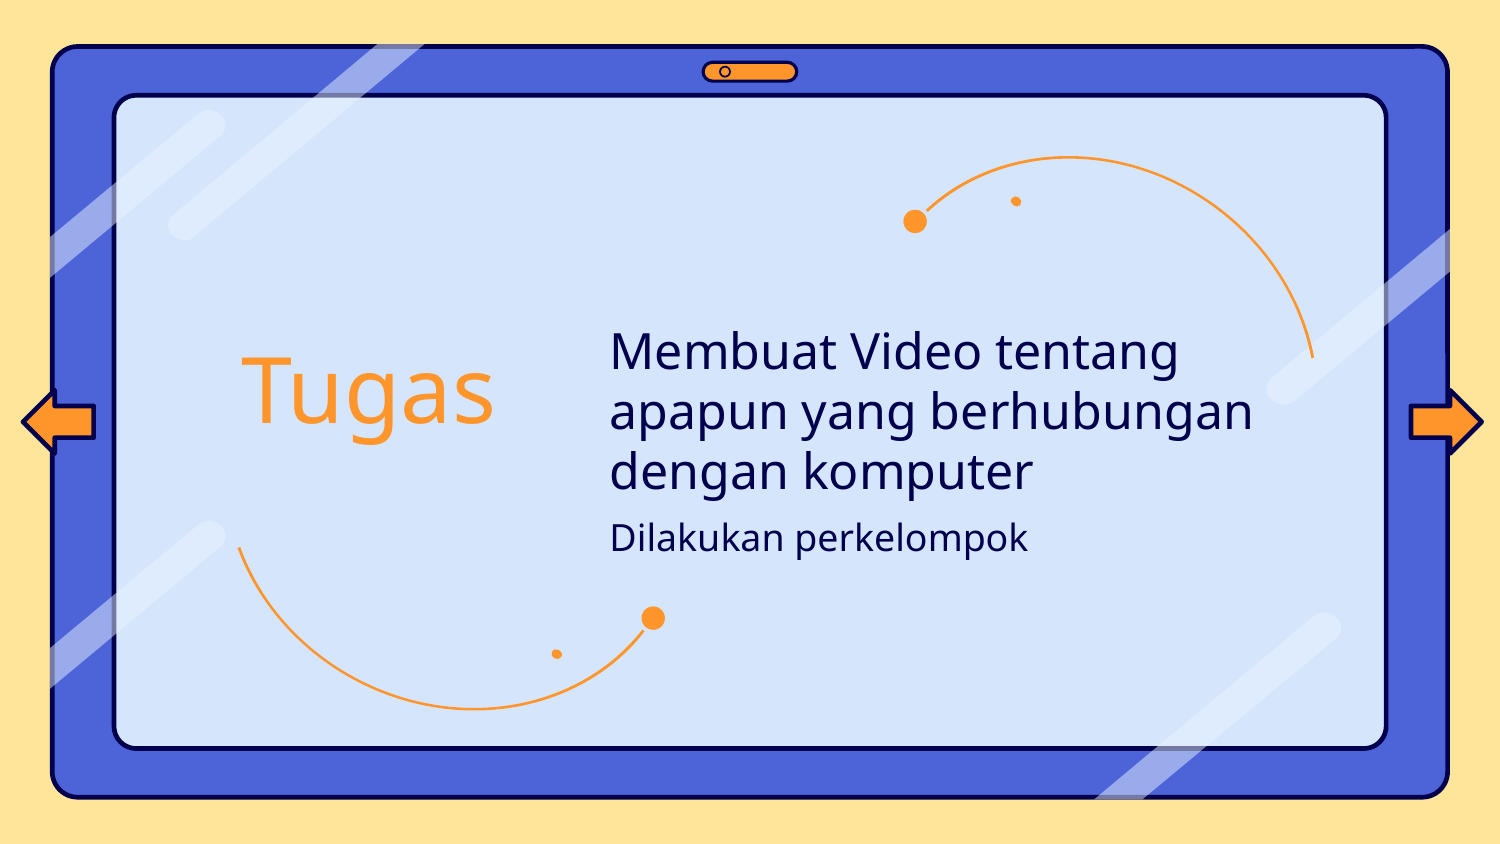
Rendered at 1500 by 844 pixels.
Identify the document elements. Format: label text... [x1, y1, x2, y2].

text_box [1410, 390, 1482, 454]
text_box [22, 390, 94, 454]
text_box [319, 399, 548, 844]
title Membuat Video tentang apapun yang berhubungan dengan komputer [594, 302, 1289, 515]
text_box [1018, 31, 1247, 476]
subtitle Dilakukan perkelompok [609, 514, 1303, 570]
title Tugas [187, 281, 550, 493]
